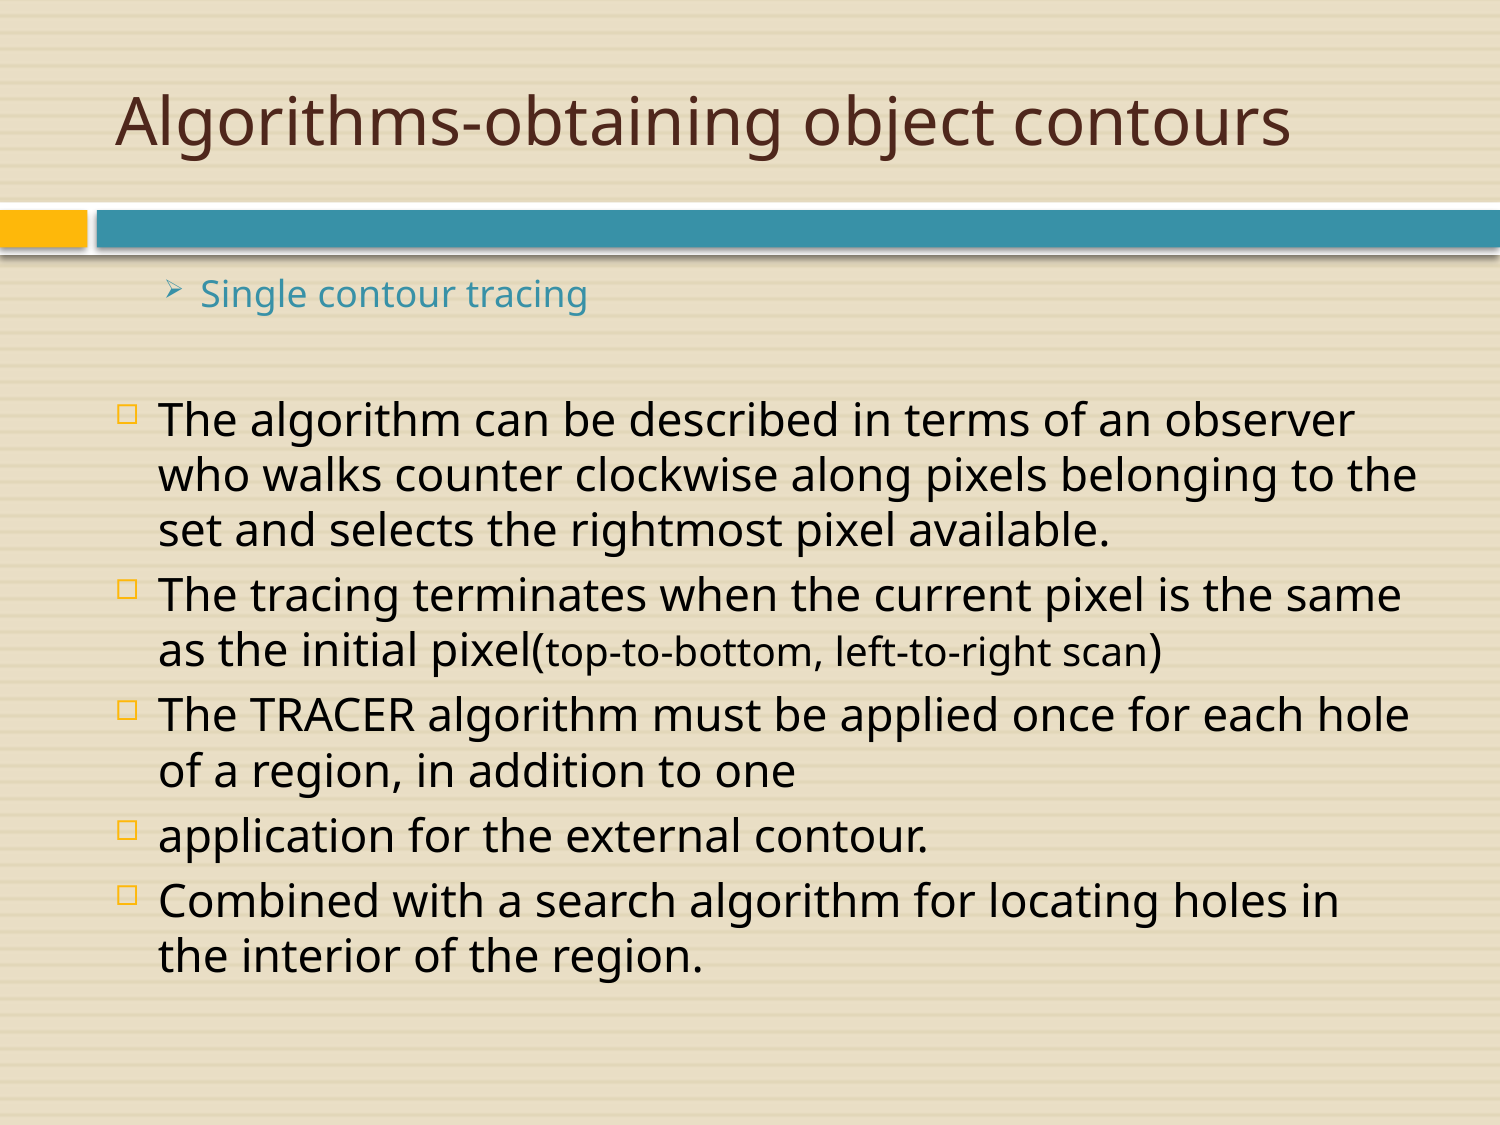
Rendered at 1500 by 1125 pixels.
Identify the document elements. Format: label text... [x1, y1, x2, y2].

list Single contour tracing The algorithm can be described in terms of an observer who walks counter clockwise along pixels belonging to the set and selects the rightmost pixel available. The tracing terminates when the current pixel is the same as the initial pixel(top-to-bottom, left-to-right scan) The TRACER algorithm must be applied once for each hole of a region, in addition to one application for the external contour. Combined with a search algorithm for locating holes in the interior of the region. [100, 262, 1438, 1000]
title Algorithms-obtaining object contours [100, 37, 1438, 200]
